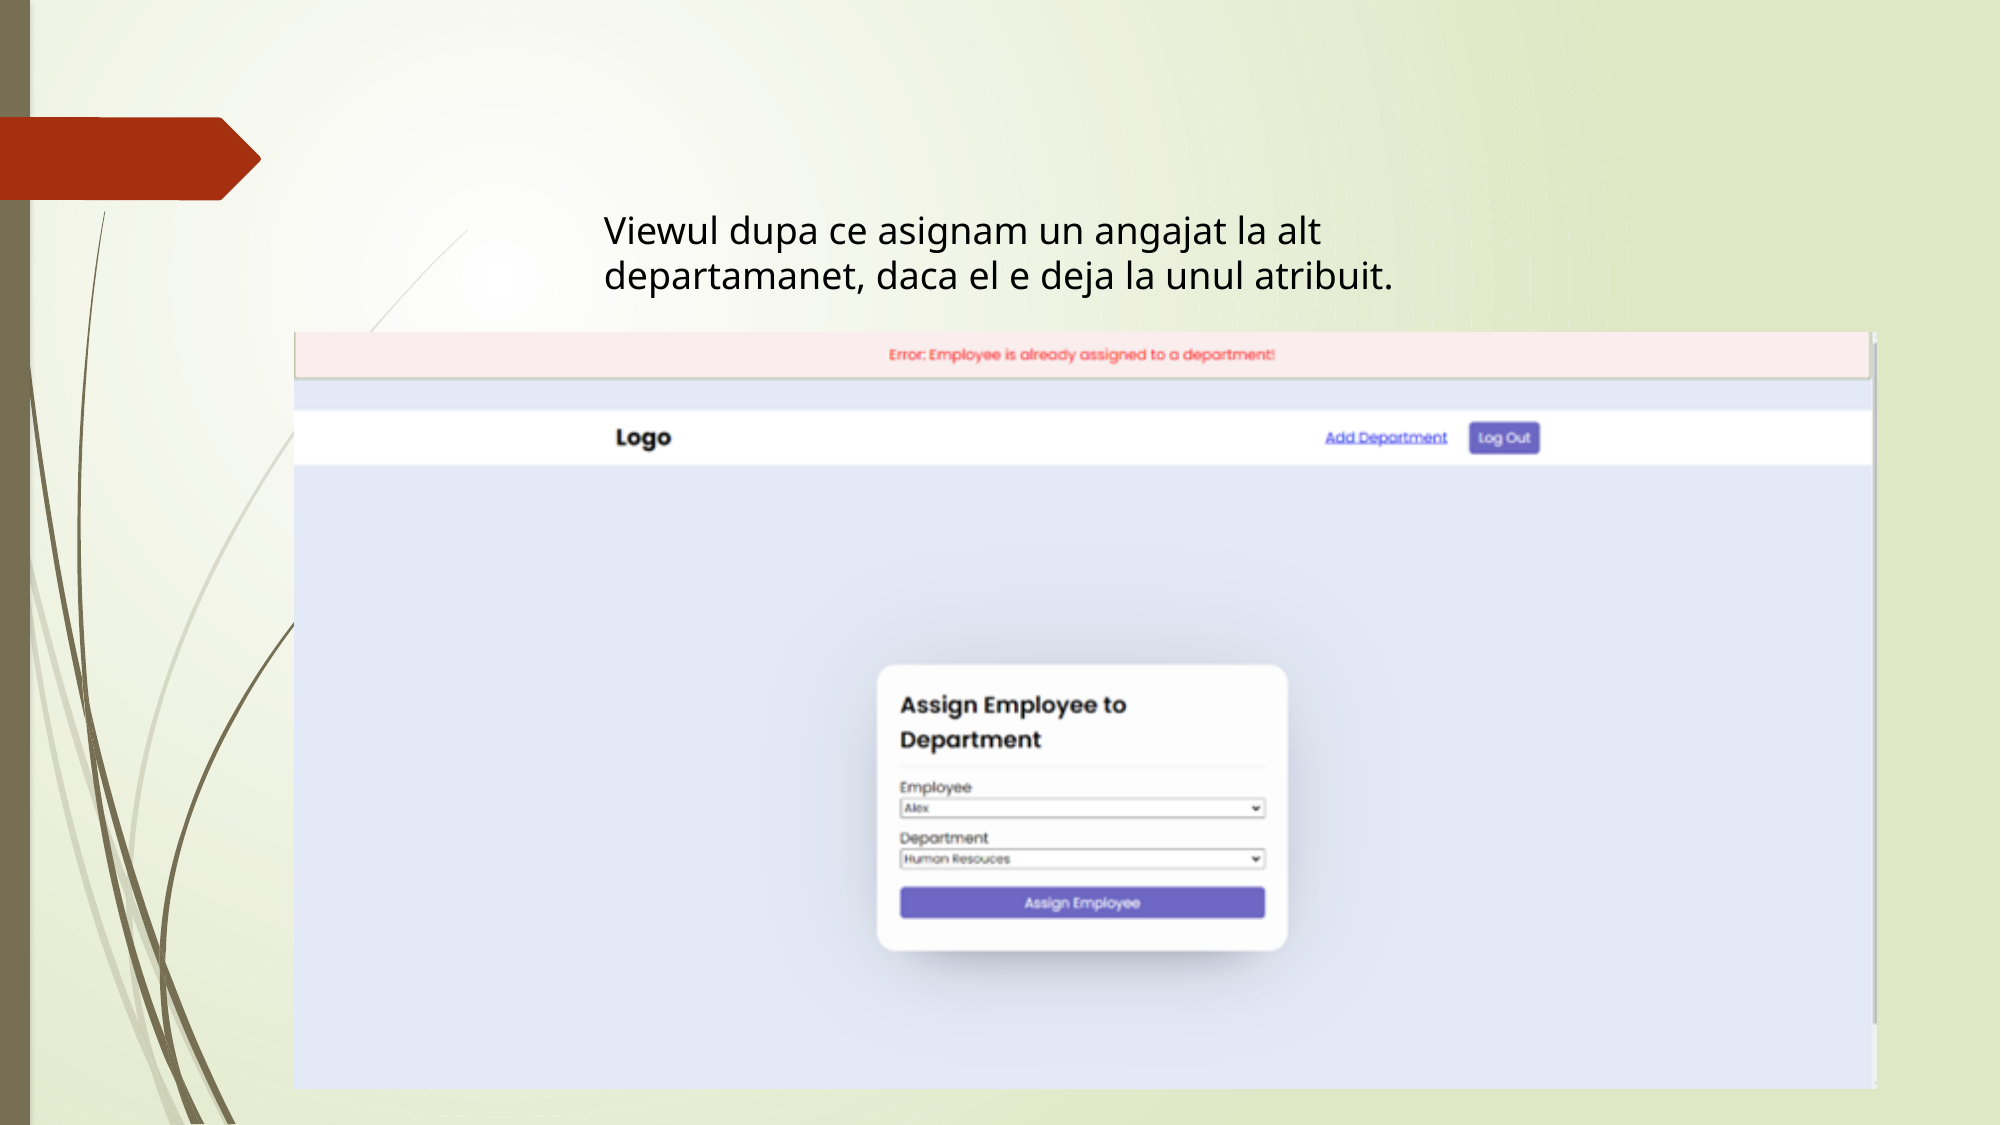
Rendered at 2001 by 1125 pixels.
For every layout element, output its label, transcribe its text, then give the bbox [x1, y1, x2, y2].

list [294, 332, 1877, 1090]
text_box Viewul dupa ce asignam un angajat la alt departamanet, daca el e deja la unul atribuit. [589, 199, 1520, 305]
